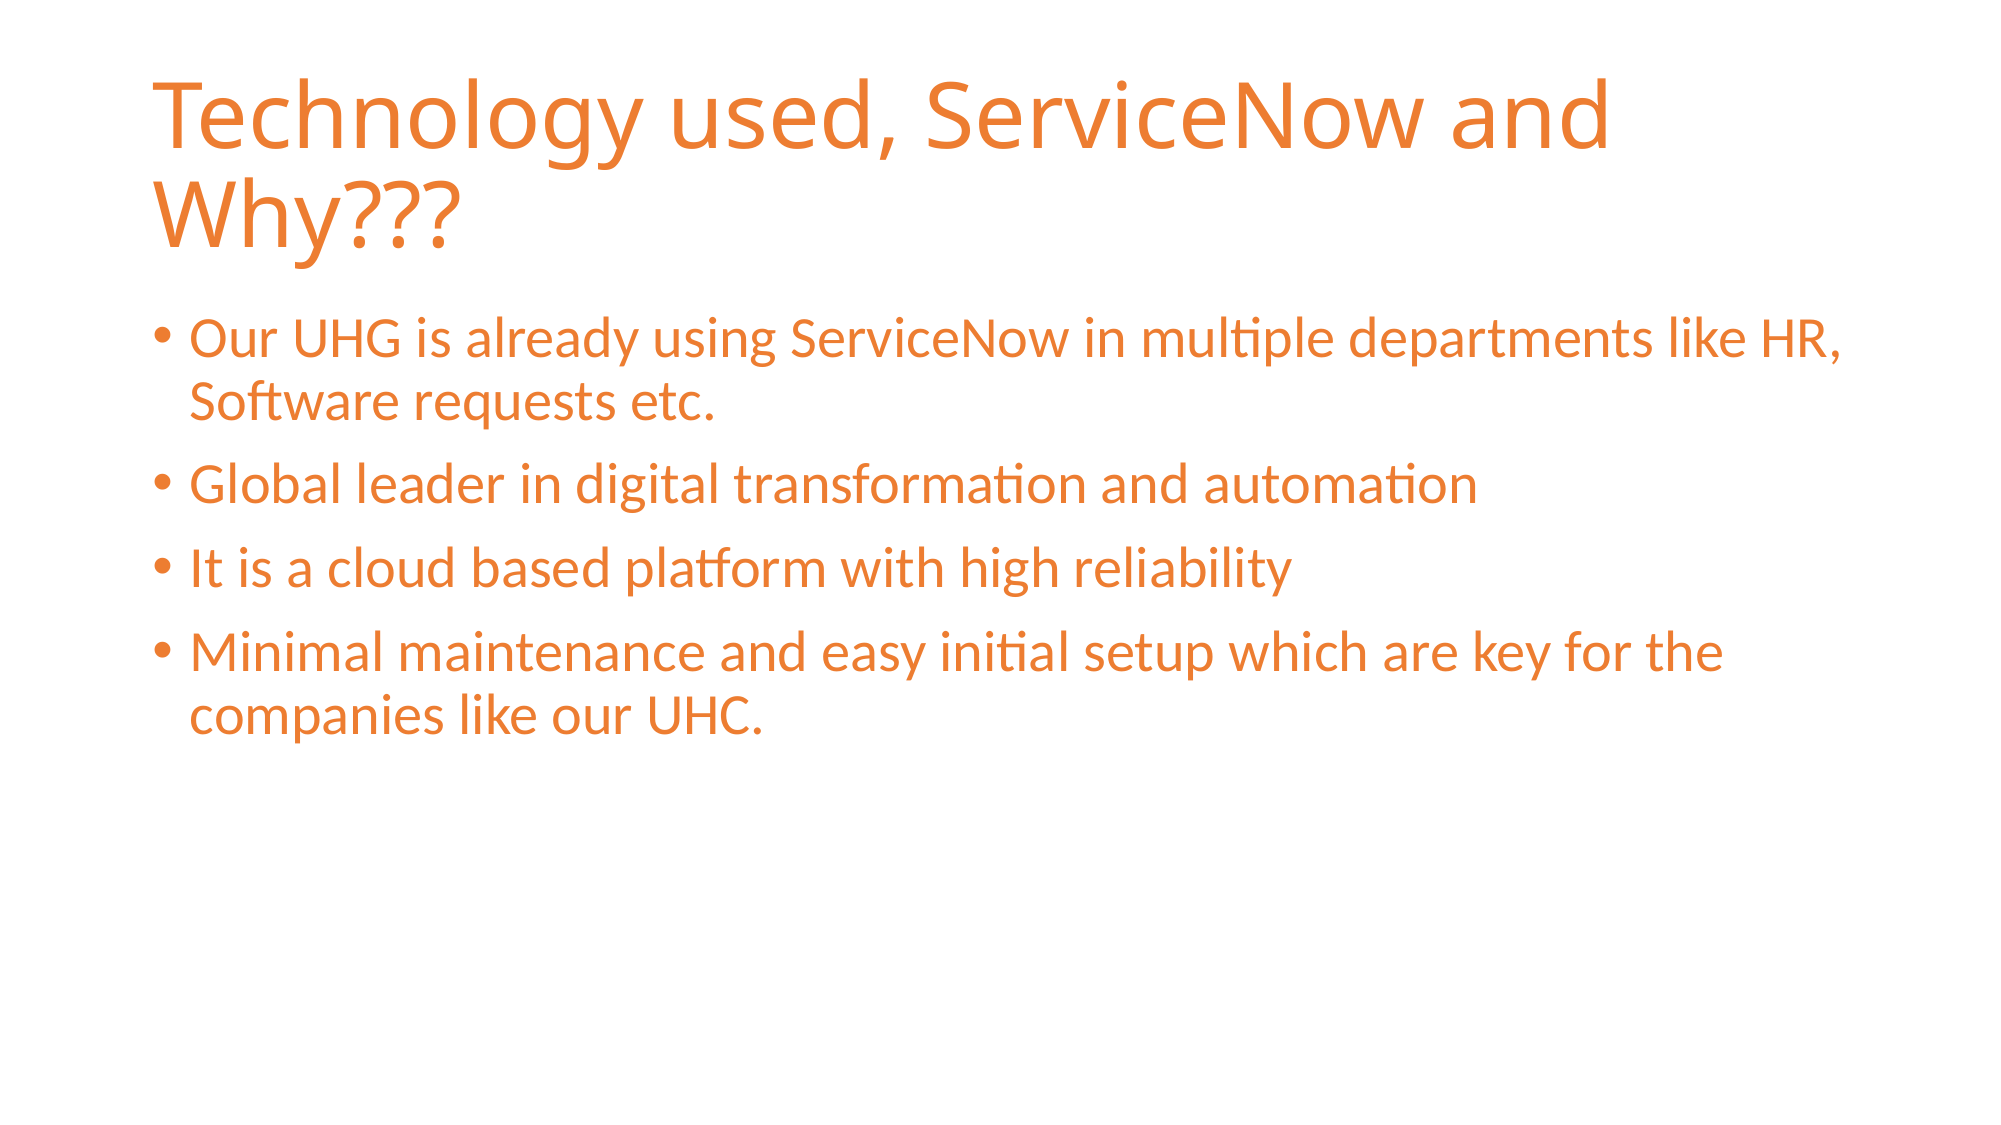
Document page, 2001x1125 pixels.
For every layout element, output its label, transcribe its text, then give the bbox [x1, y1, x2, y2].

list Our UHG is already using ServiceNow in multiple departments like HR, Software requests etc. Global leader in digital transformation and automation It is a cloud based platform with high reliability Minimal maintenance and easy initial setup which are key for the companies like our UHC. [137, 299, 1863, 1014]
title Technology used, ServiceNow and Why??? [137, 59, 1863, 278]
